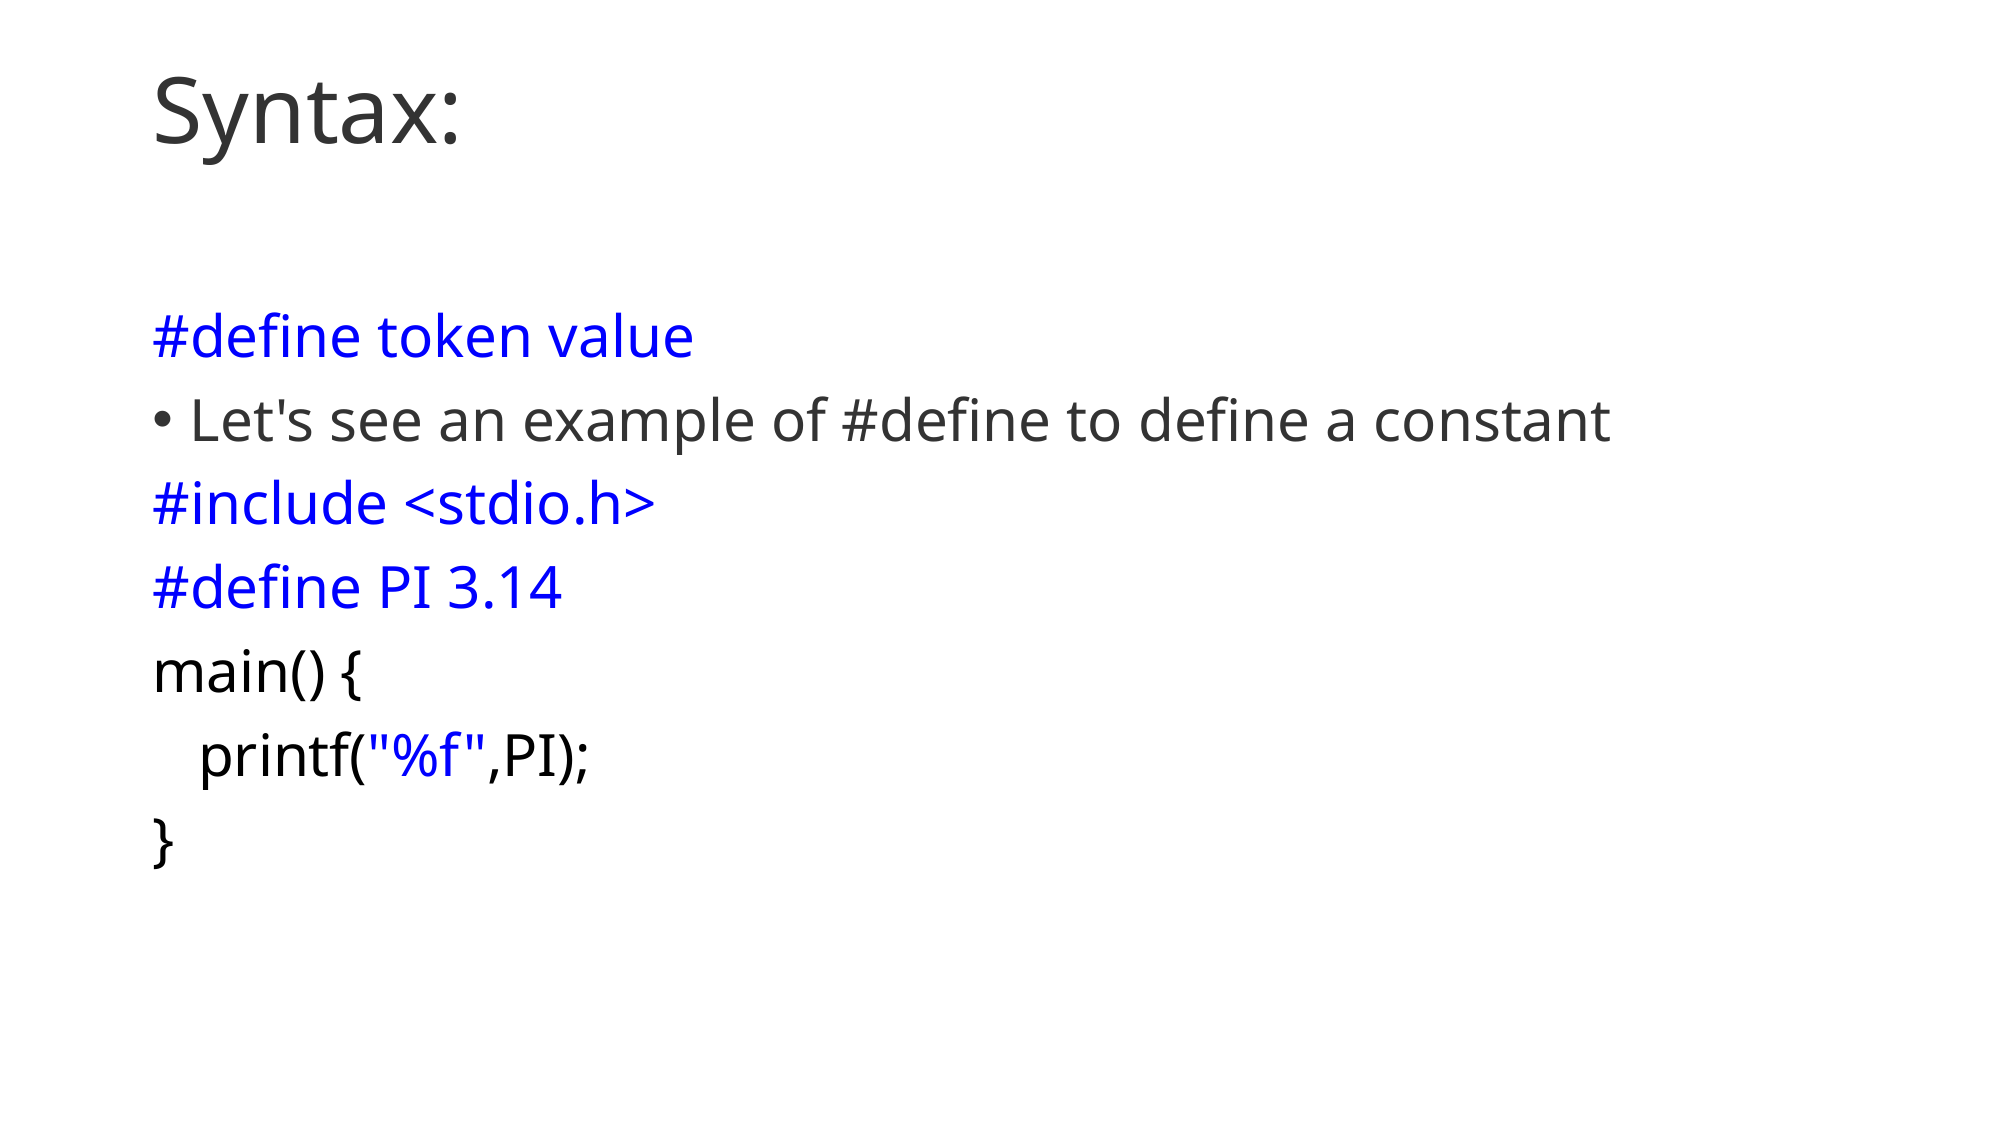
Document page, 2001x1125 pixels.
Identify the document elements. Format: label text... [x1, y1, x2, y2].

title Syntax: [137, 59, 1863, 278]
list #define token value Let's see an example of #define to define a constant #include <stdio.h> #define PI 3.14 main() { printf("%f",PI); } [137, 299, 1863, 1014]
